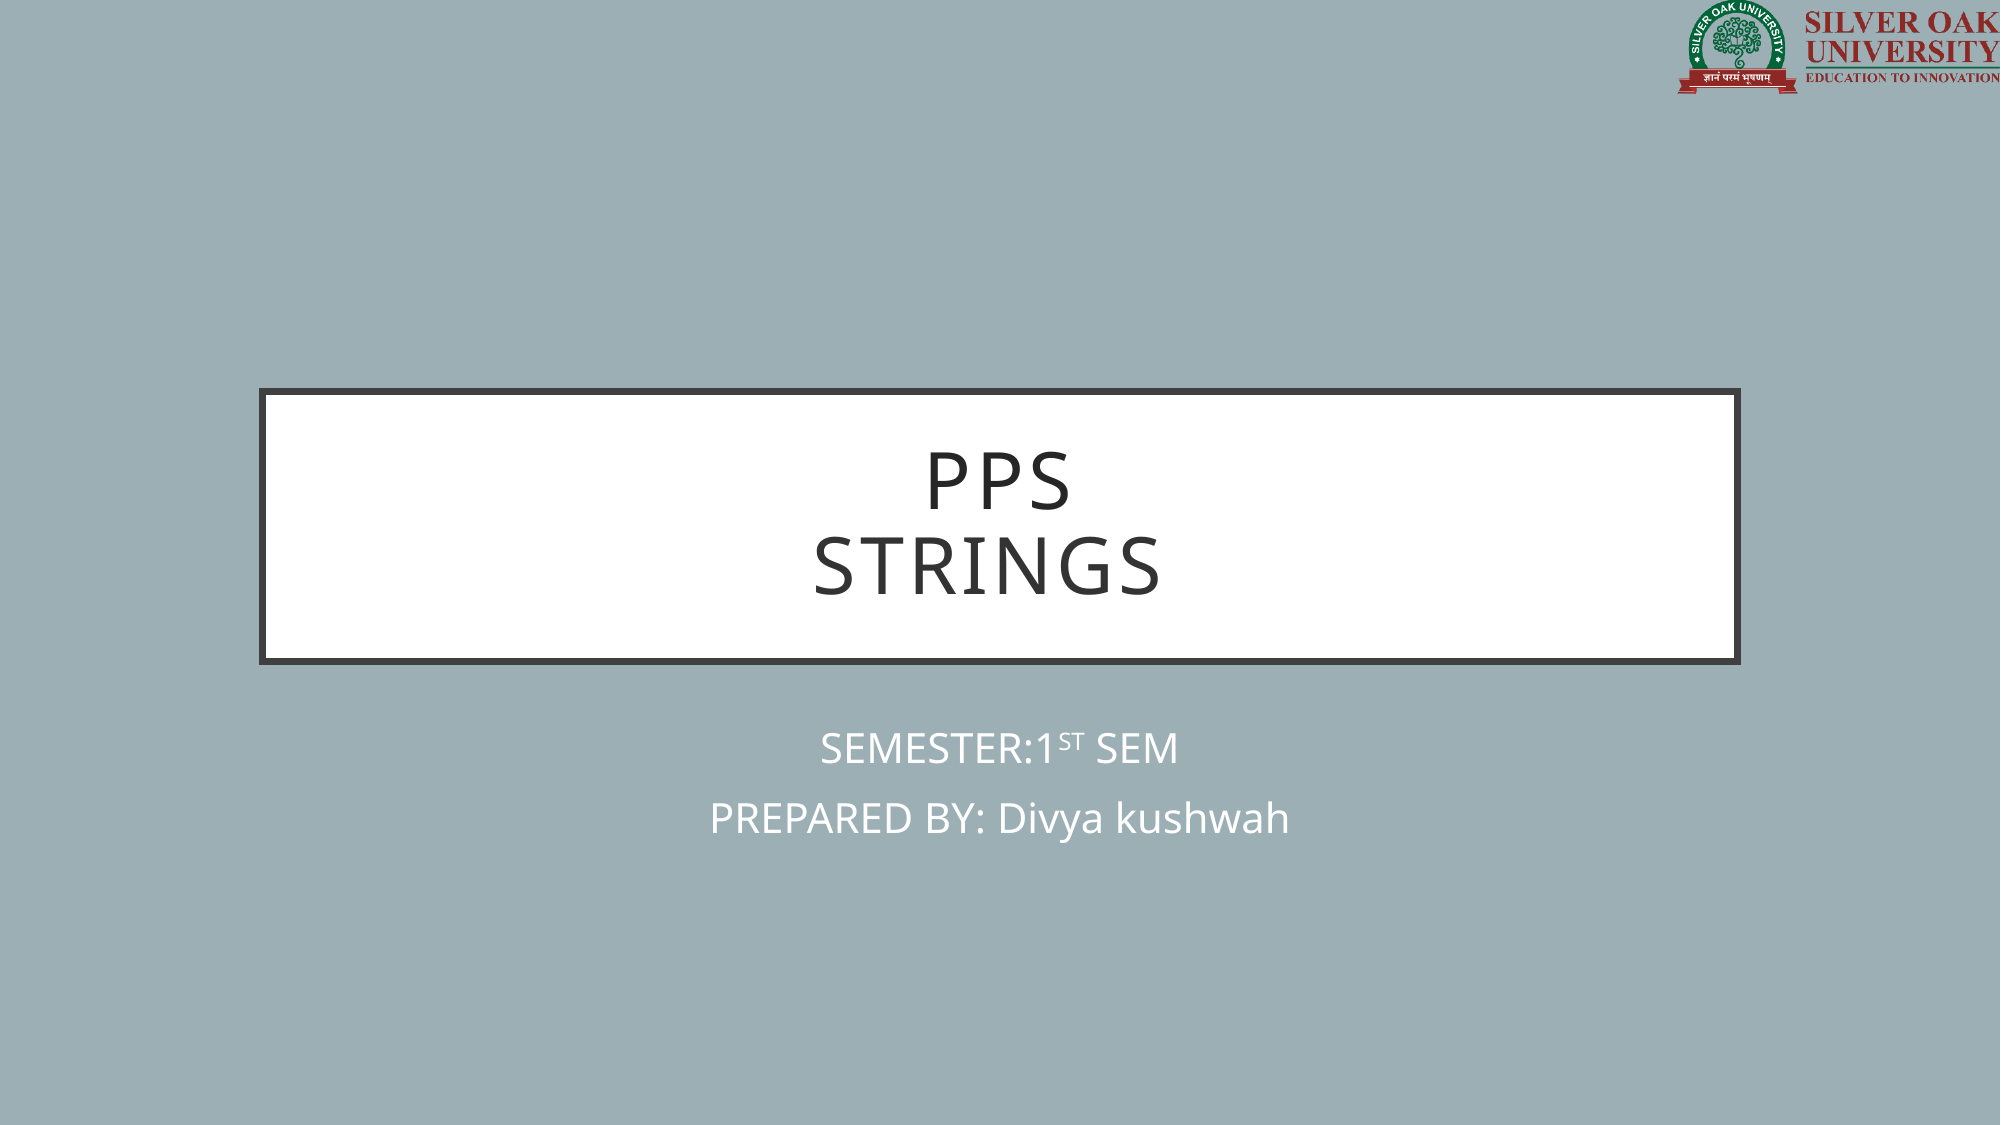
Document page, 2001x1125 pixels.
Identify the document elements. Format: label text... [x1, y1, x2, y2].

subtitle SEMESTER:1ST SEM PREPARED BY: Divya kushwah [442, 713, 1558, 918]
title PPS STRINGS [259, 388, 1741, 665]
picture [1677, 0, 2000, 94]
